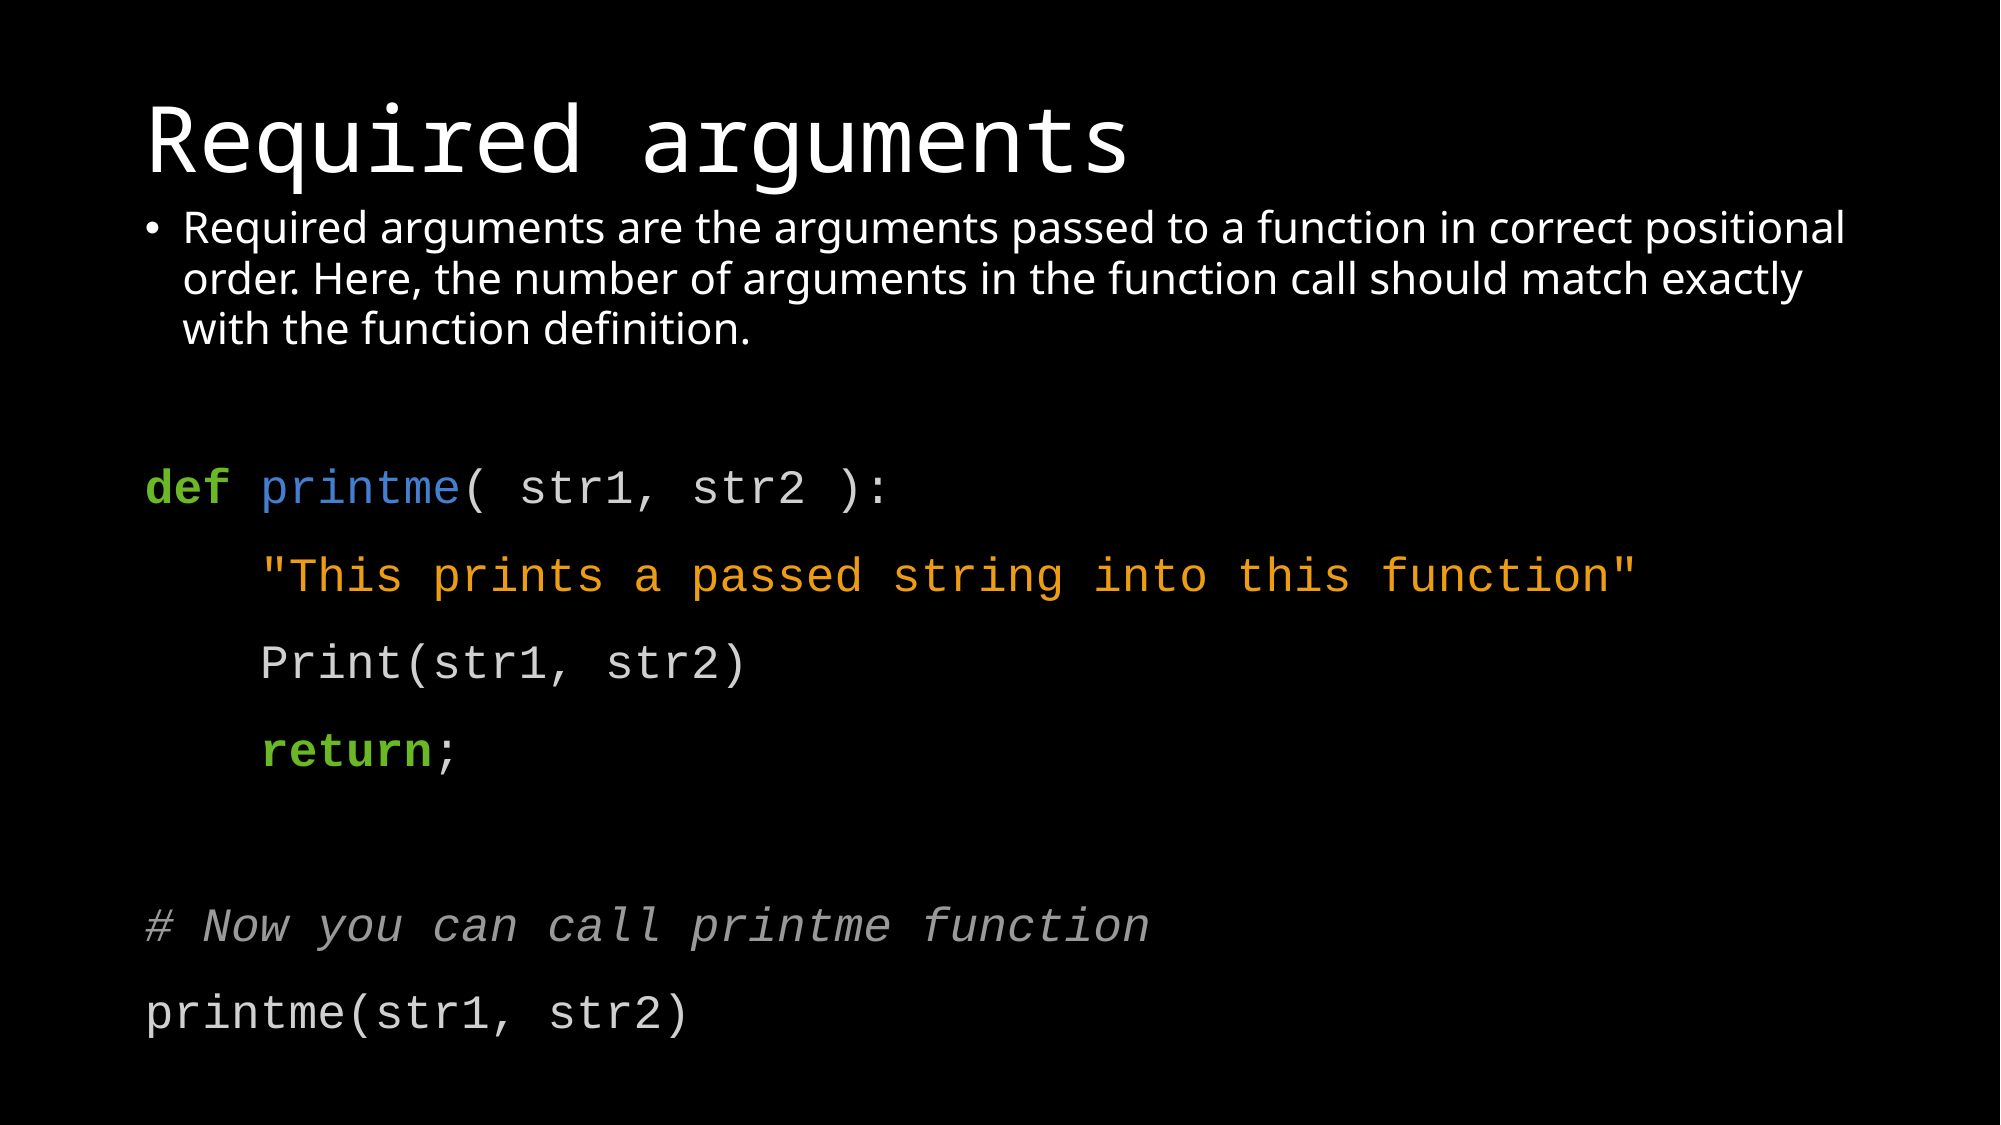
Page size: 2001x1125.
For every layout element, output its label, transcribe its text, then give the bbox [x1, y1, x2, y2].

list Required arguments are the arguments passed to a function in correct positional order. Here, the number of arguments in the function call should match exactly with the function definition. def printme( str1, str2 ): "This prints a passed string into this function" Print(str1, str2) return; # Now you can call printme function printme(str1, str2) [136, 195, 1863, 1006]
title Required arguments [136, 33, 1863, 195]
